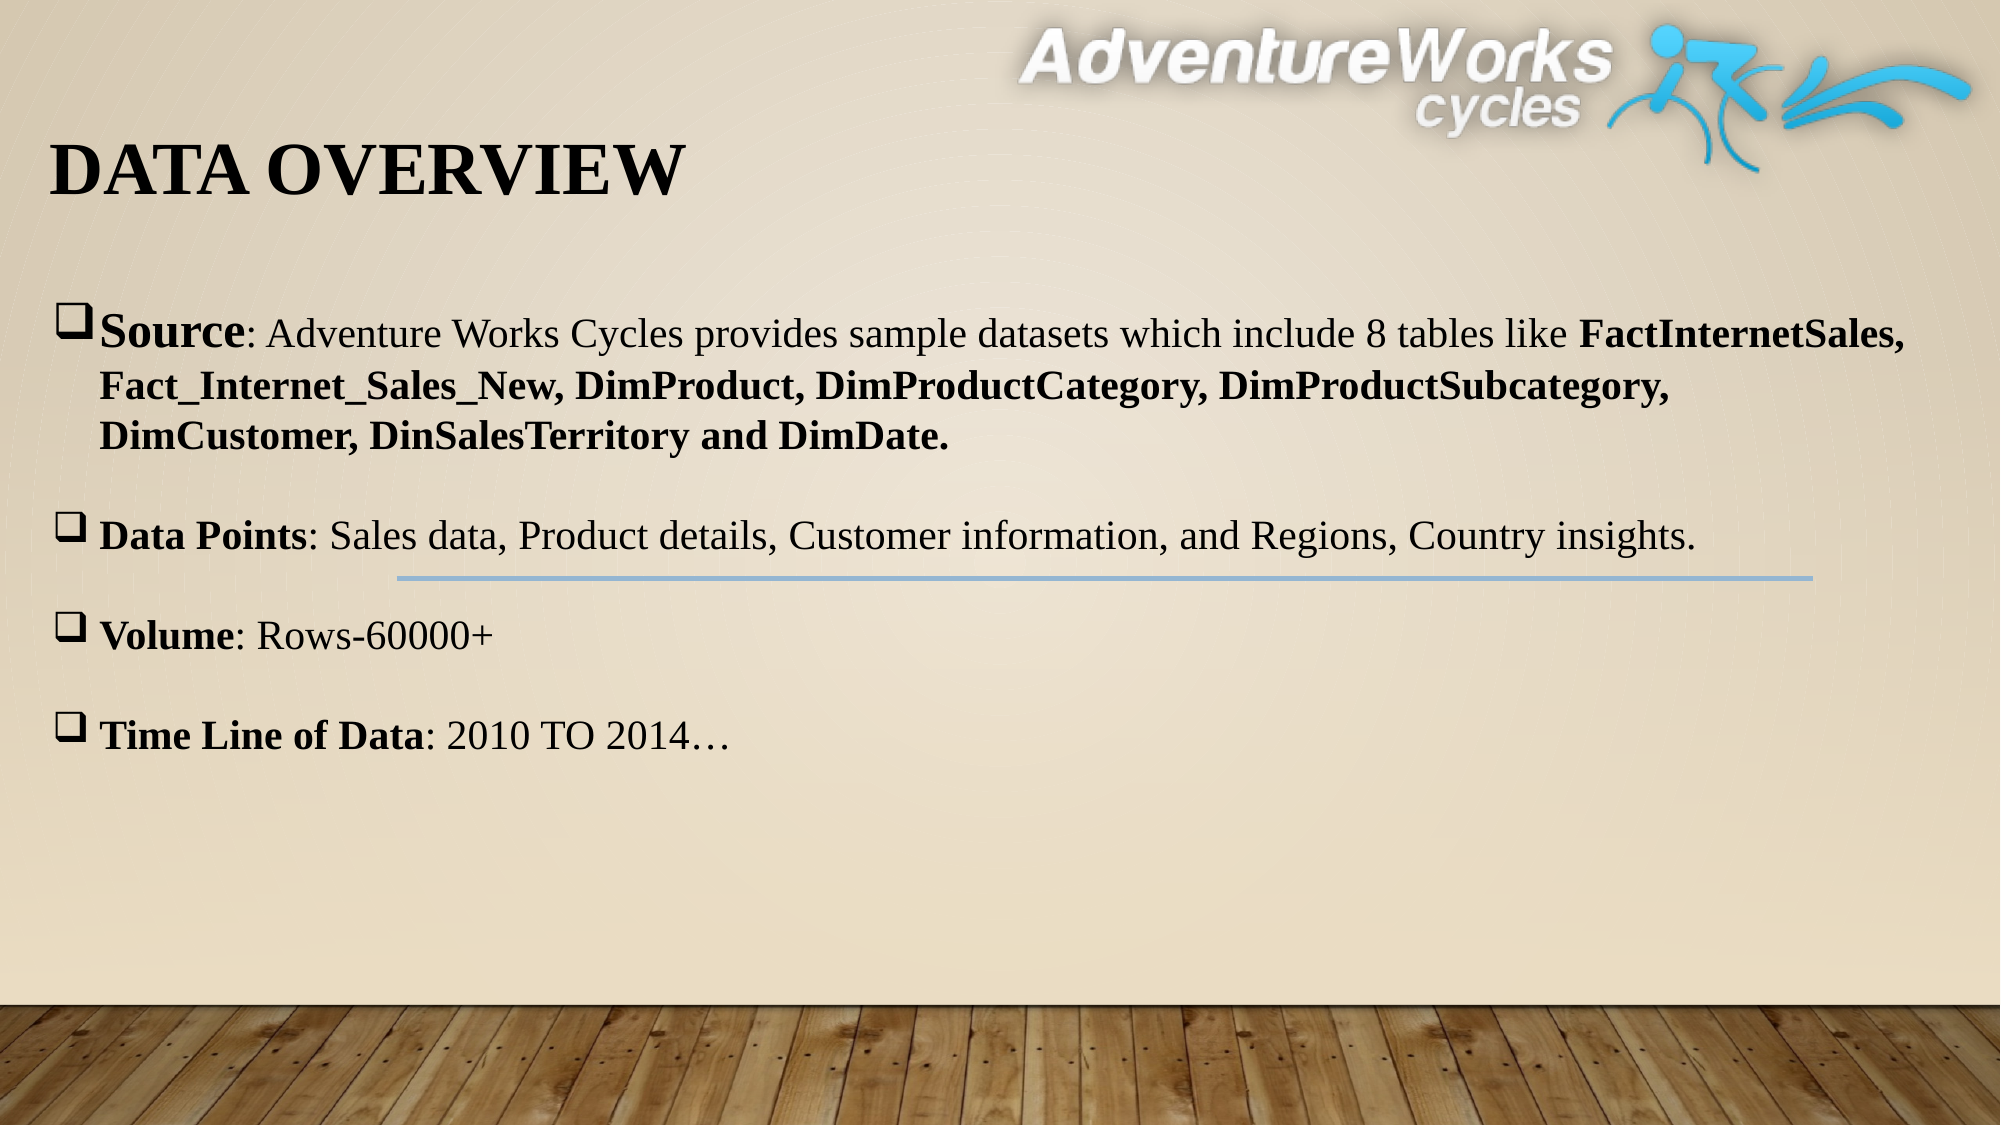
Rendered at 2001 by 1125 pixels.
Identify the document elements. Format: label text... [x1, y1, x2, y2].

picture [995, 2, 1996, 198]
picture [0, 1005, 2000, 1125]
subtitle Source: Adventure Works Cycles provides sample datasets which include 8 tables like FactInternetSales, Fact_Internet_Sales_New, DimProduct, DimProductCategory, DimProductSubcategory, DimCustomer, DinSalesTerritory and DimDate. Data Points: Sales data, Product details, Customer information, and Regions, Country insights. Volume: Rows-60000+ Time Line of Data: 2010 to 2014… [37, 193, 1930, 862]
title DATA OVERVIEW [0, 109, 738, 212]
